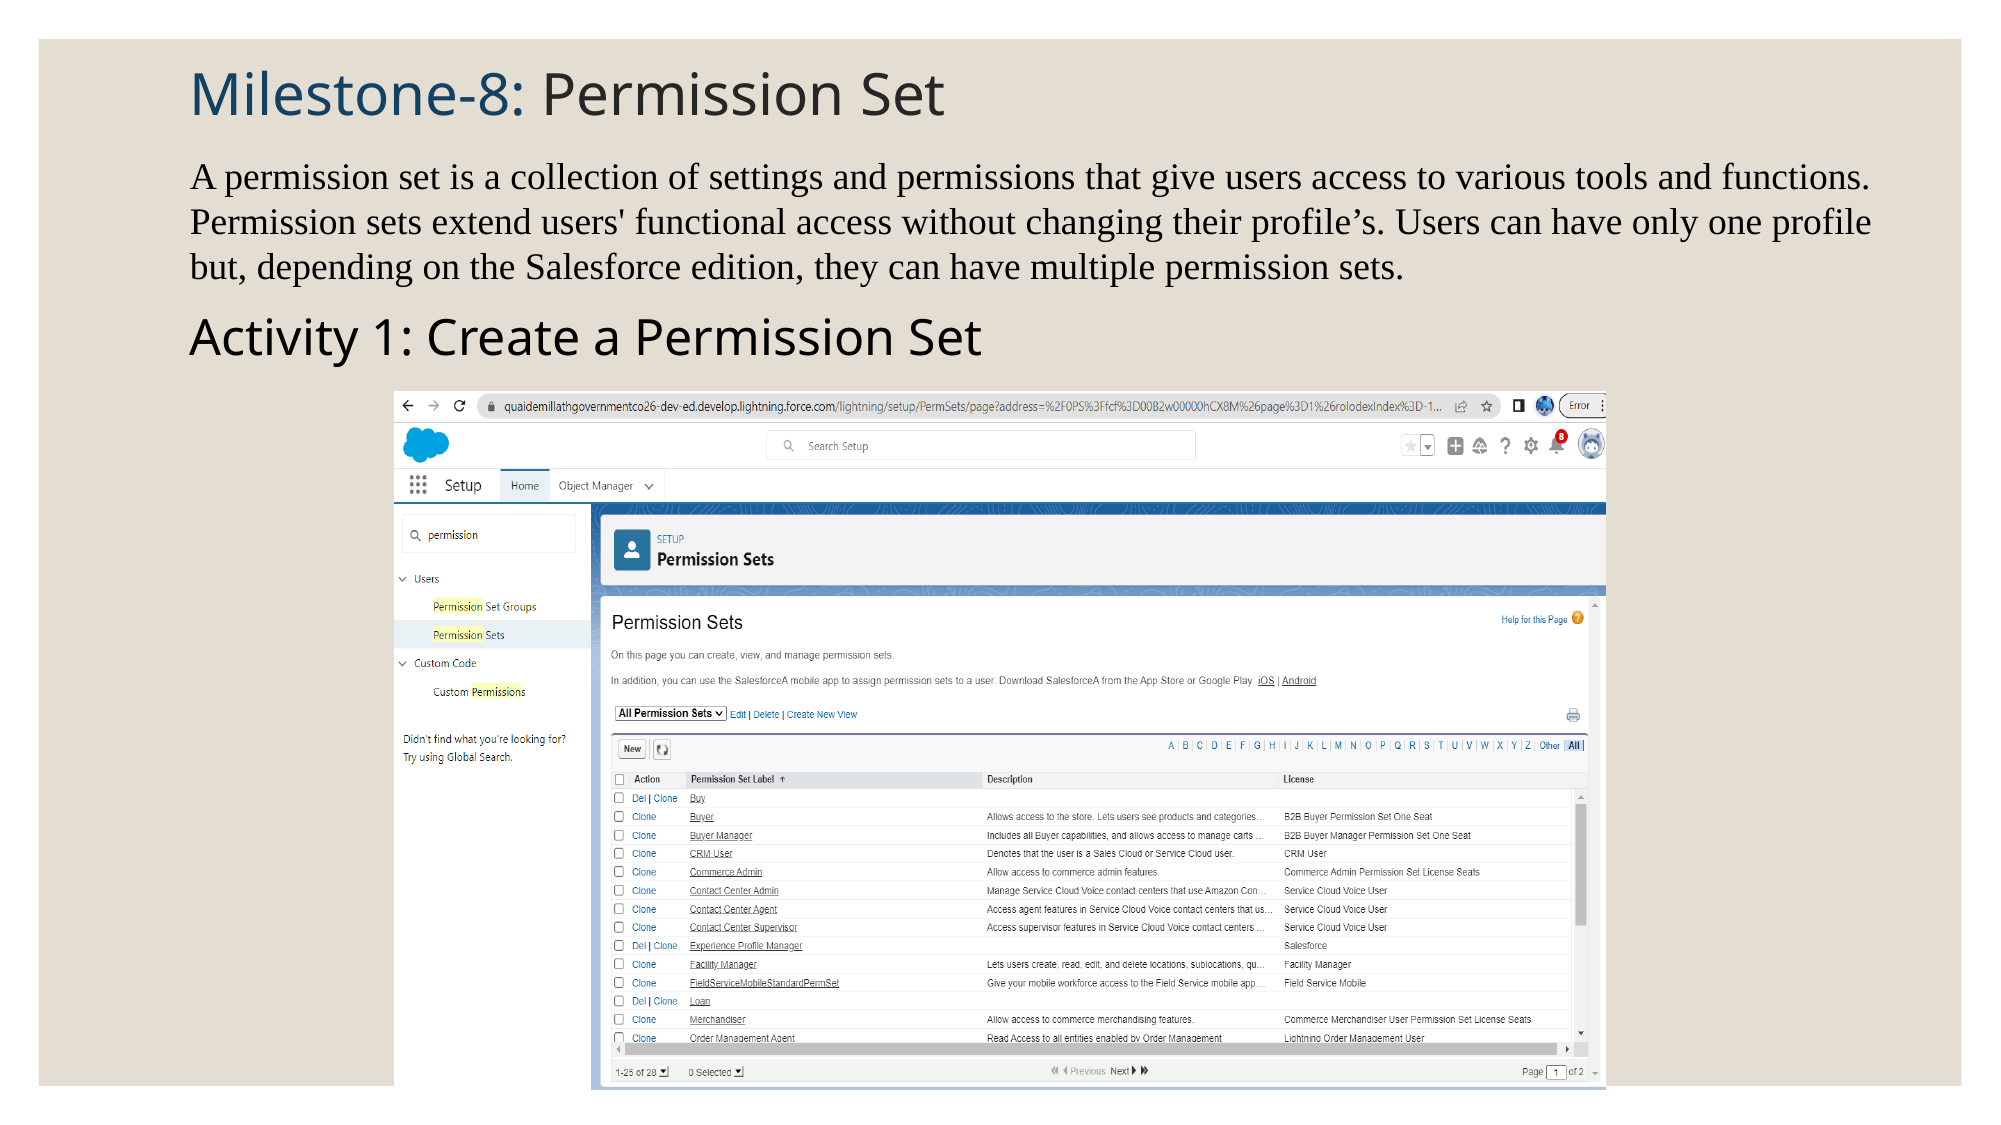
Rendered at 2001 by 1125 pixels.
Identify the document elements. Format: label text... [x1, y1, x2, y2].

title Milestone-8: Permission Set [174, 44, 1825, 144]
picture [394, 391, 1606, 1090]
list A permission set is a collection of settings and permissions that give users access to various tools and functions. Permission sets extend users' functional access without changing their profile’s. Users can have only one profile but, depending on the Salesforce edition, they can have multiple permission sets. Activity 1: Create a Permission Set [174, 144, 1900, 981]
